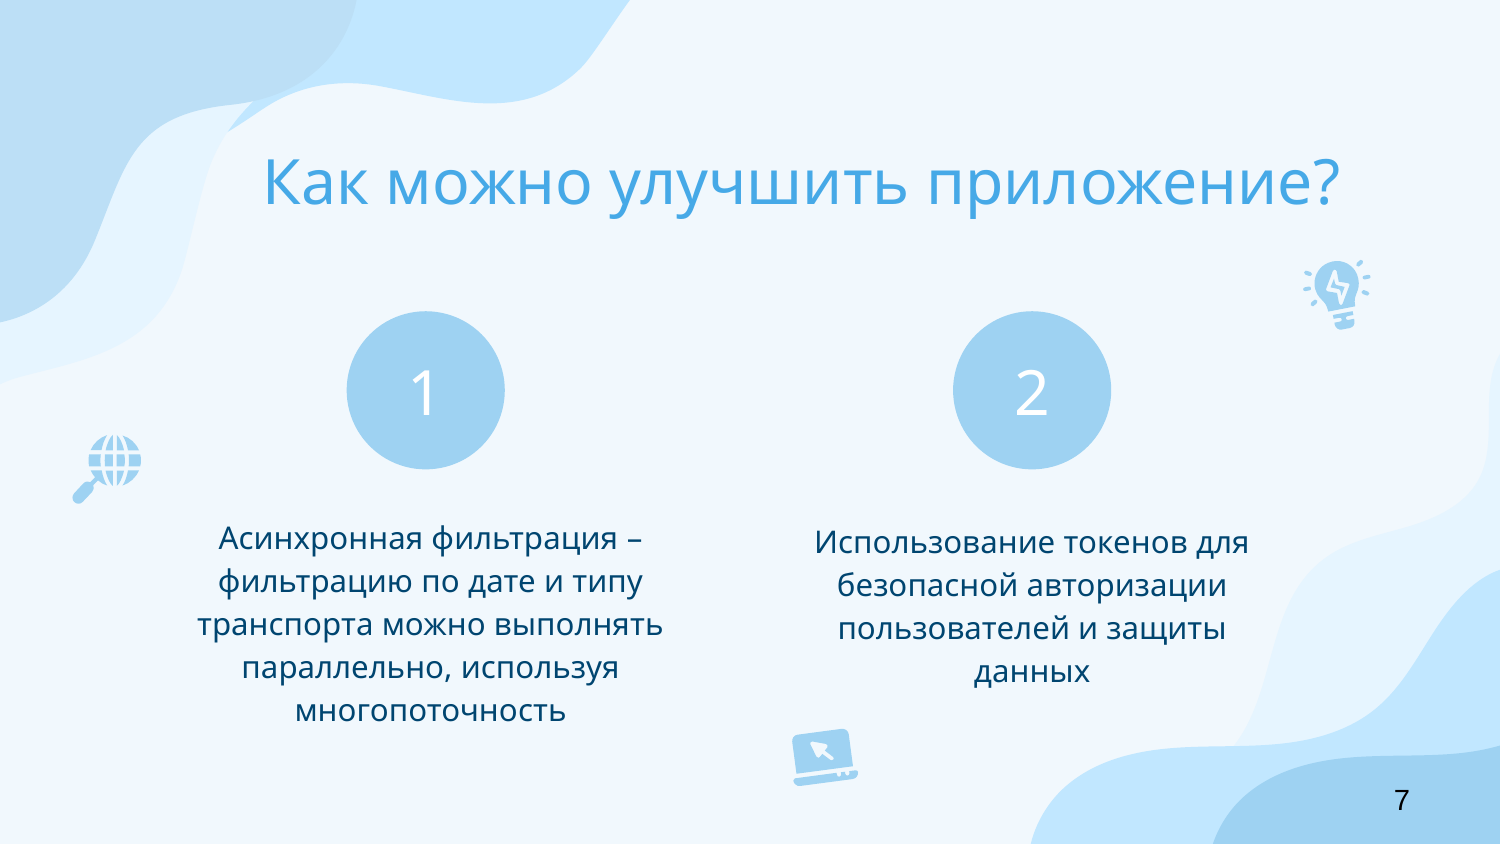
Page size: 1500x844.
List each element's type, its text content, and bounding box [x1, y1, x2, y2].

text_box Асинхронная фильтрация – фильтрацию по дате и типу транспорта можно выполнять параллельно, используя многопоточность [121, 505, 740, 736]
text_box 1 [346, 311, 505, 470]
text_box Как можно улучшить приложение? [247, 96, 1500, 262]
slide_number 7 [1378, 766, 1469, 832]
text_box 2 [953, 311, 1112, 470]
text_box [1304, 260, 1375, 330]
subtitle Использование токенов для безопасной авторизации пользователей и защиты данных [778, 511, 1286, 697]
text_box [790, 731, 857, 783]
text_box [71, 434, 142, 505]
